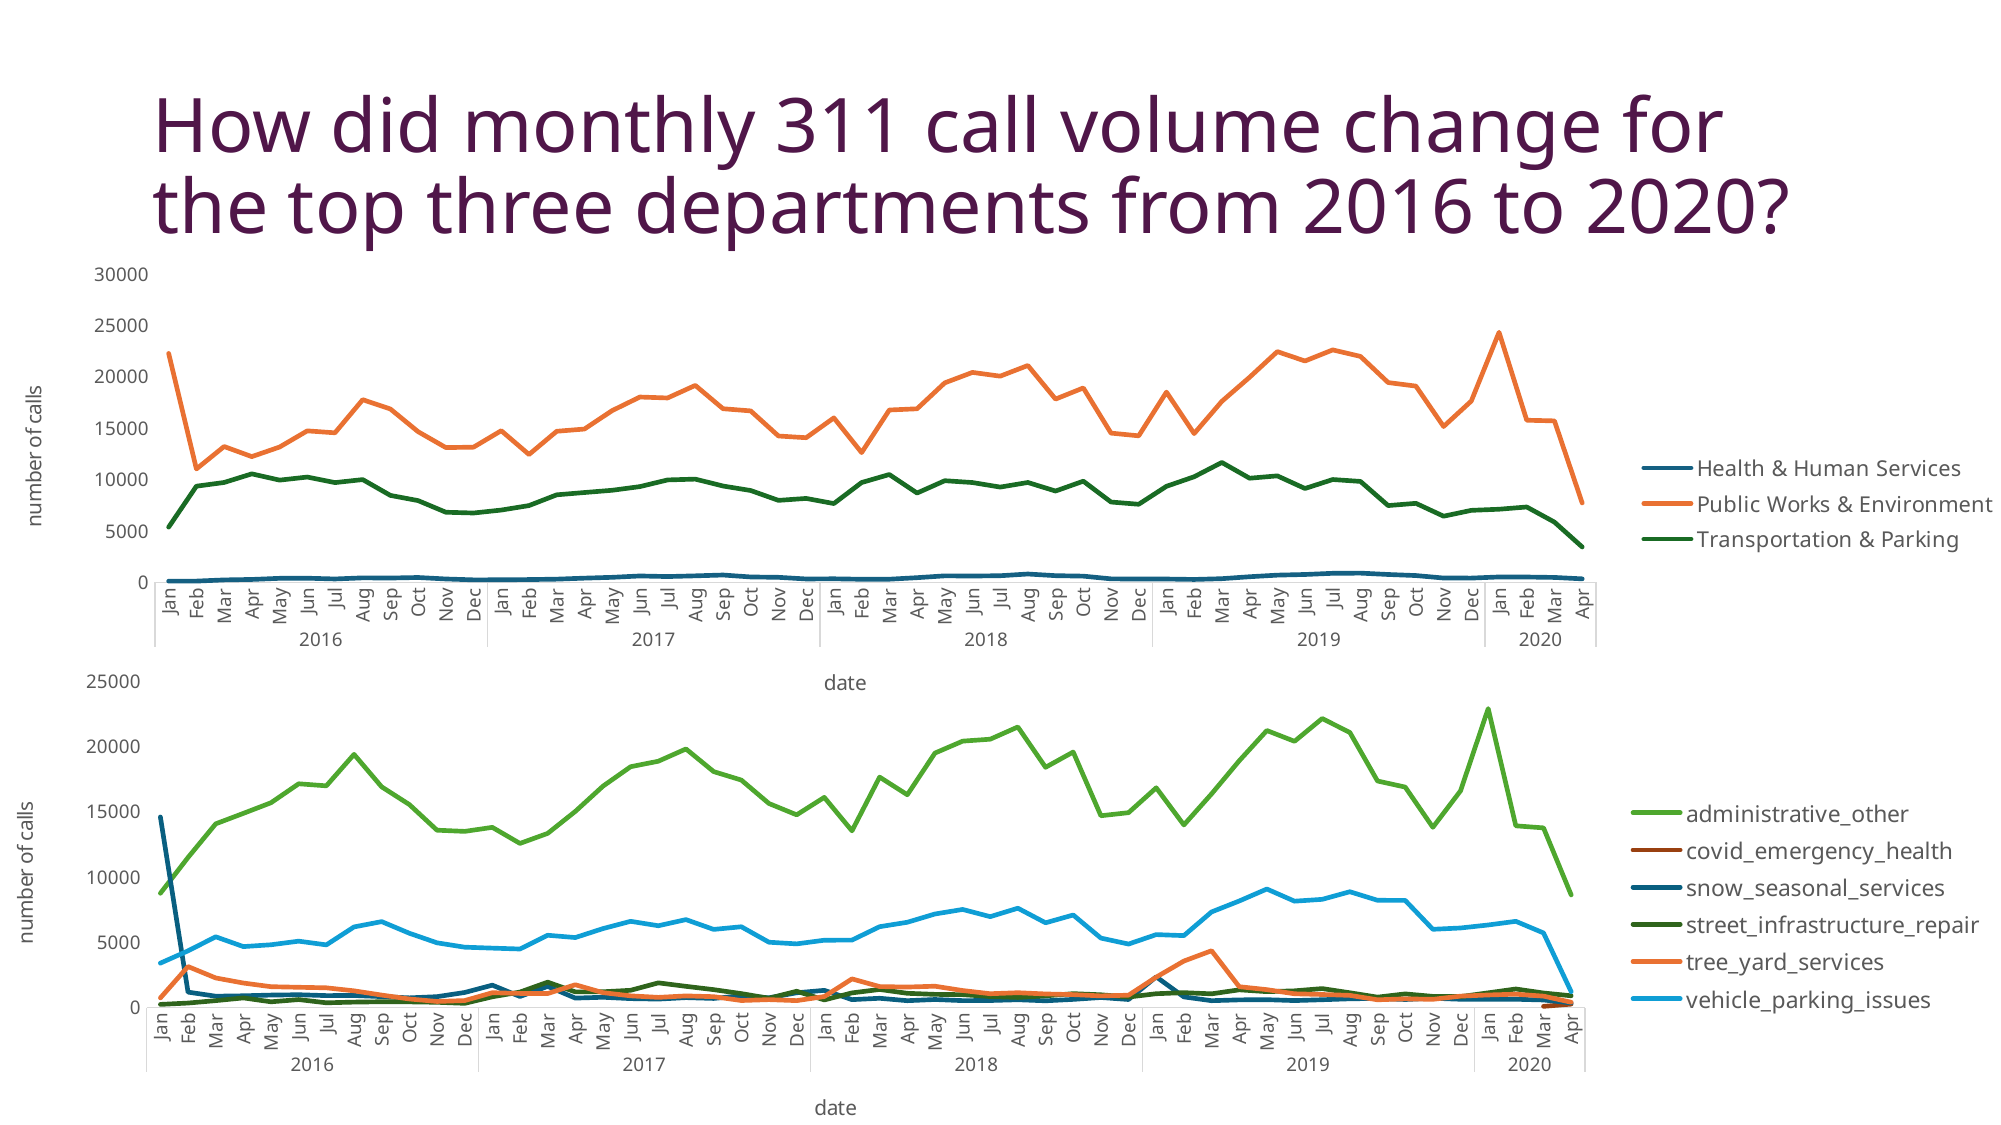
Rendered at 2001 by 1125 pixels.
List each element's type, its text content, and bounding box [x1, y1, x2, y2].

chart [0, 250, 2000, 1125]
title How did monthly 311 call volume change for the top three departments from 2016 to 2020? [137, 59, 1863, 250]
